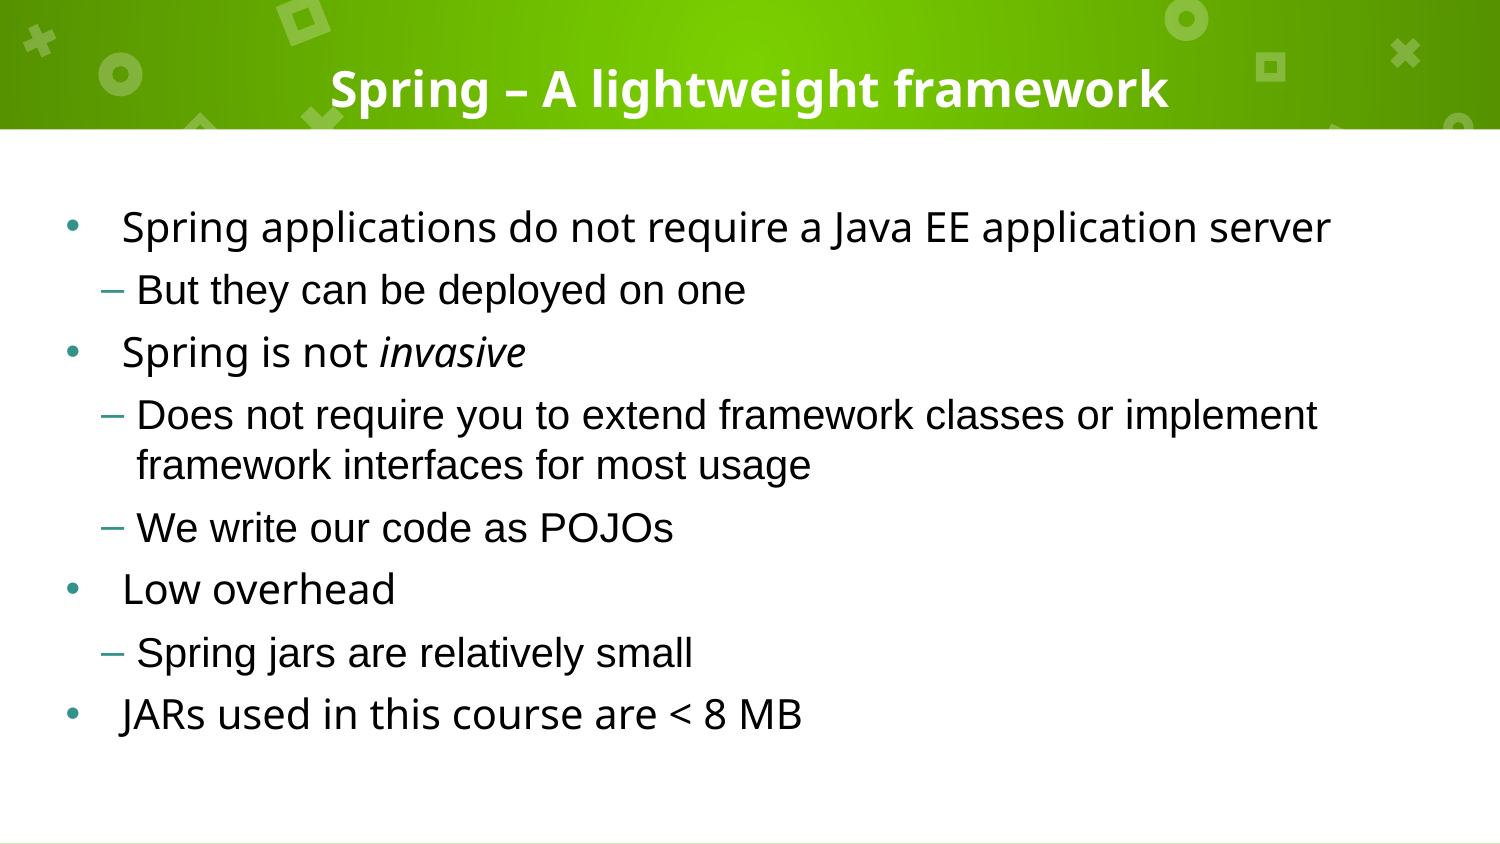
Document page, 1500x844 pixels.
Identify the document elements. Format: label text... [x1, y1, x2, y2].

text_box Spring applications do not require a Java EE application server But they can be deployed on one Spring is not invasive Does not require you to extend framework classes or implement framework interfaces for most usage We write our code as POJOs Low overhead Spring jars are relatively small JARs used in this course are < 8 MB [50, 185, 1401, 754]
title Spring – A lightweight framework [142, 0, 1358, 175]
